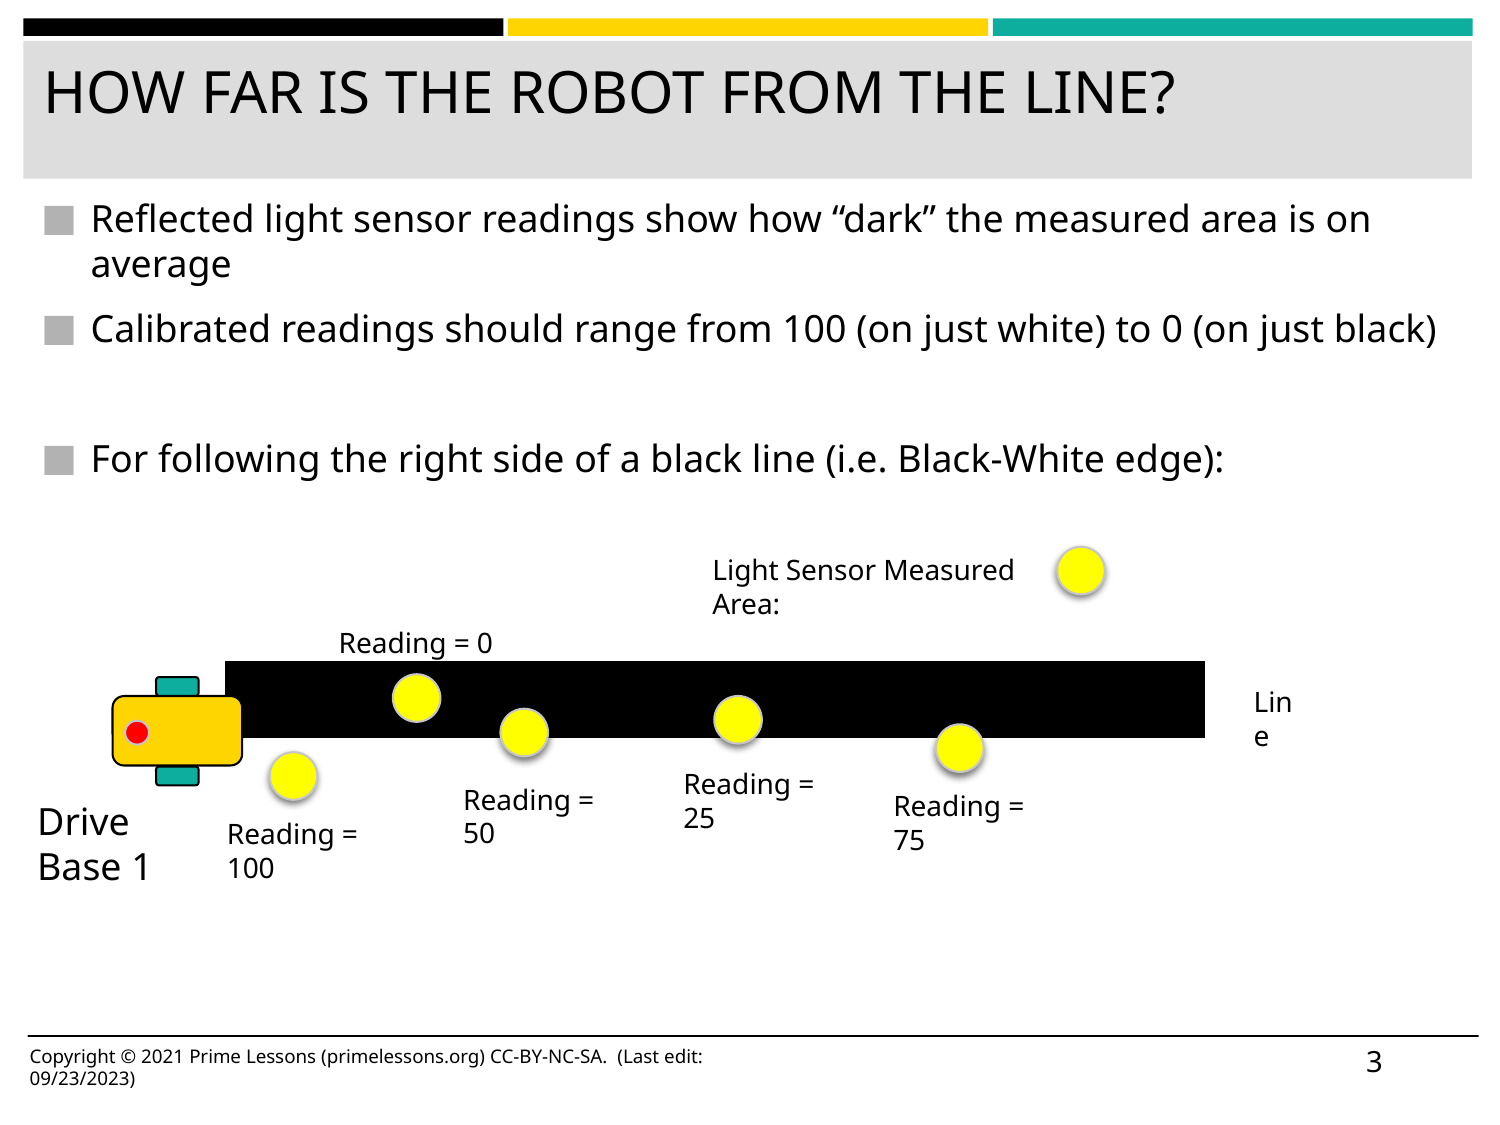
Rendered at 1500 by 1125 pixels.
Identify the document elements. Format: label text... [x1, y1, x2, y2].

title HOW FAR IS THE ROBOT FROM THE LINE? [28, 48, 1464, 172]
text_box [269, 752, 318, 800]
text_box Reading = 50 [448, 774, 627, 857]
text_box Reading = 75 [878, 781, 1058, 864]
text_box [1060, 546, 1105, 595]
text_box Reading = 25 [668, 759, 848, 842]
text_box Drive Base 1 [22, 790, 171, 896]
text_box [936, 724, 984, 772]
list Reflected light sensor readings show how “dark” the measured area is on average Calibrated readings should range from 100 (on just white) to 0 (on just black) For following the right side of a black line (i.e. Black-White edge): [25, 187, 1475, 1021]
text_box [392, 674, 441, 698]
slide_number ‹#› [1351, 1036, 1478, 1097]
text_box Light Sensor Measured Area: [697, 545, 1060, 628]
text_box Reading = 100 [211, 808, 406, 892]
text_box [500, 708, 549, 757]
text_box [394, 707, 439, 722]
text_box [122, 666, 232, 797]
text_box Line [1238, 677, 1317, 760]
text_box [714, 707, 762, 744]
text_box Reading = 0 [323, 617, 531, 667]
footer Copyright © 2021 Prime Lessons (primelessons.org) CC-BY-NC-SA. (Last edit: 09/23/2023) [14, 1036, 814, 1097]
